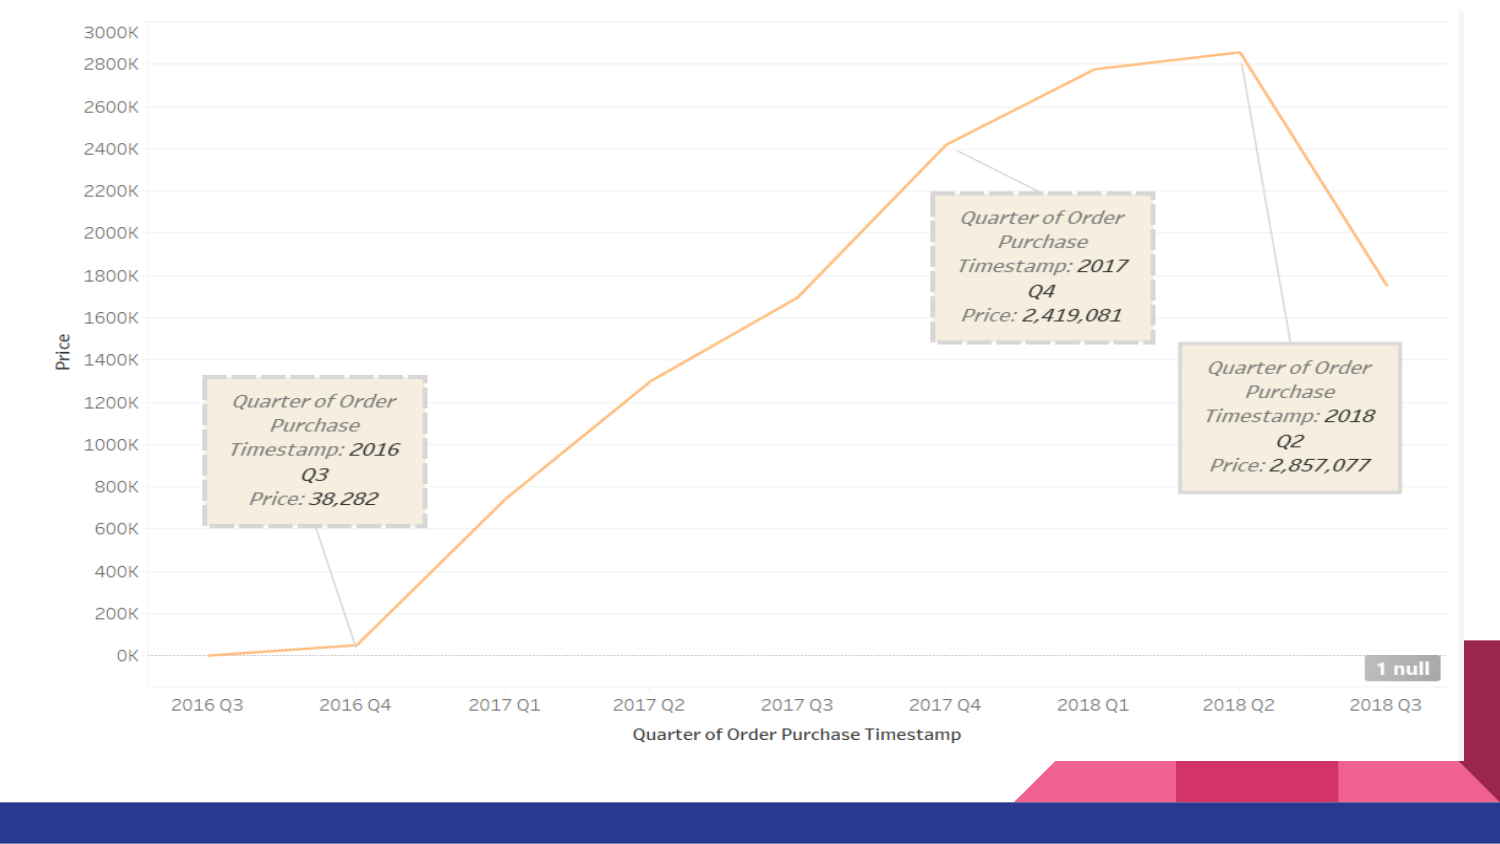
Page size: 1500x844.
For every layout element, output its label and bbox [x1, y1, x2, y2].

picture [35, 11, 1465, 762]
